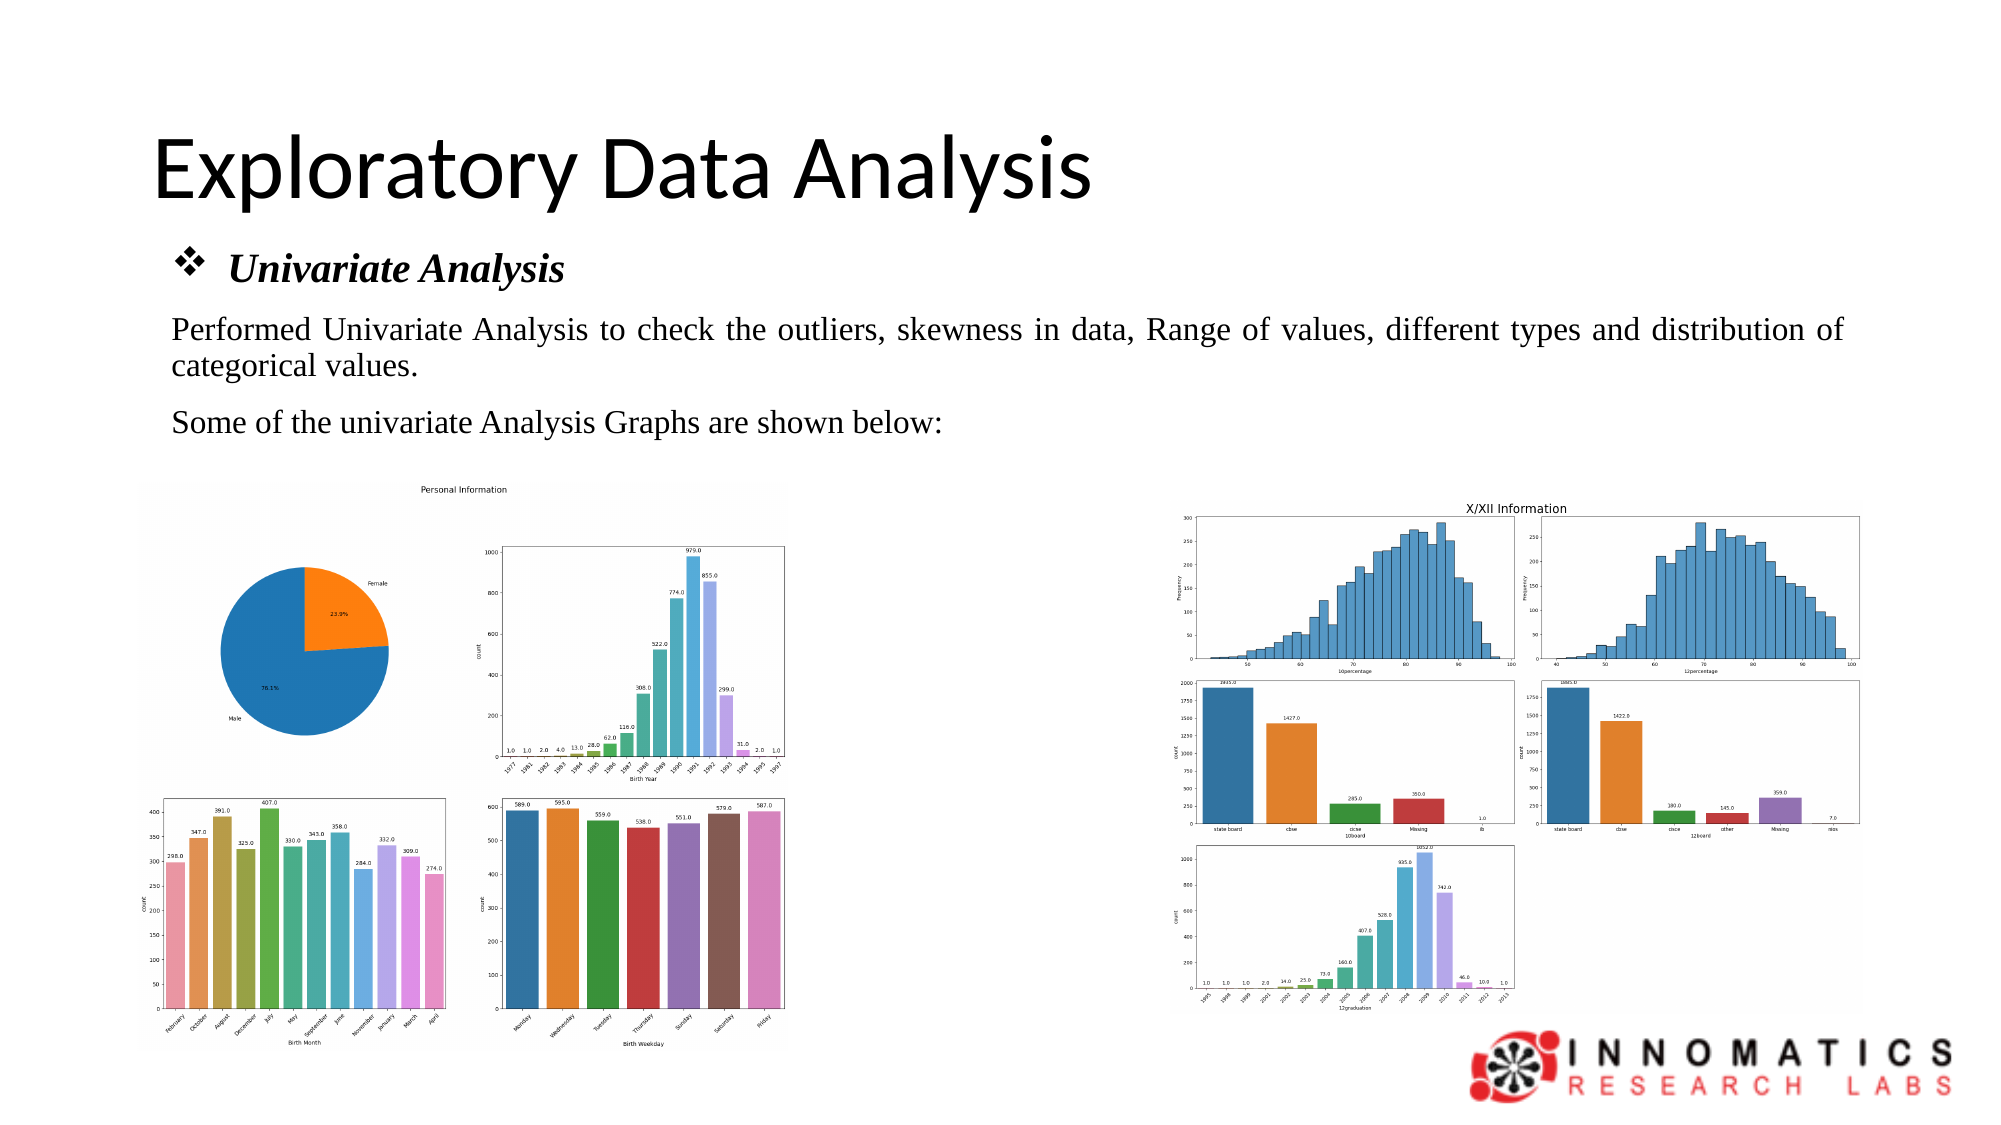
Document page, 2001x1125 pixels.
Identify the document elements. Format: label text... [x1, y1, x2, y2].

title Exploratory Data Analysis [137, 59, 1863, 238]
picture [1169, 499, 1975, 1125]
list Univariate Analysis Performed Univariate Analysis to check the outliers, skewness in data, Range of values, different types and distribution of categorical values. Some of the univariate Analysis Graphs are shown below: [137, 238, 1863, 1014]
picture [137, 481, 788, 1051]
